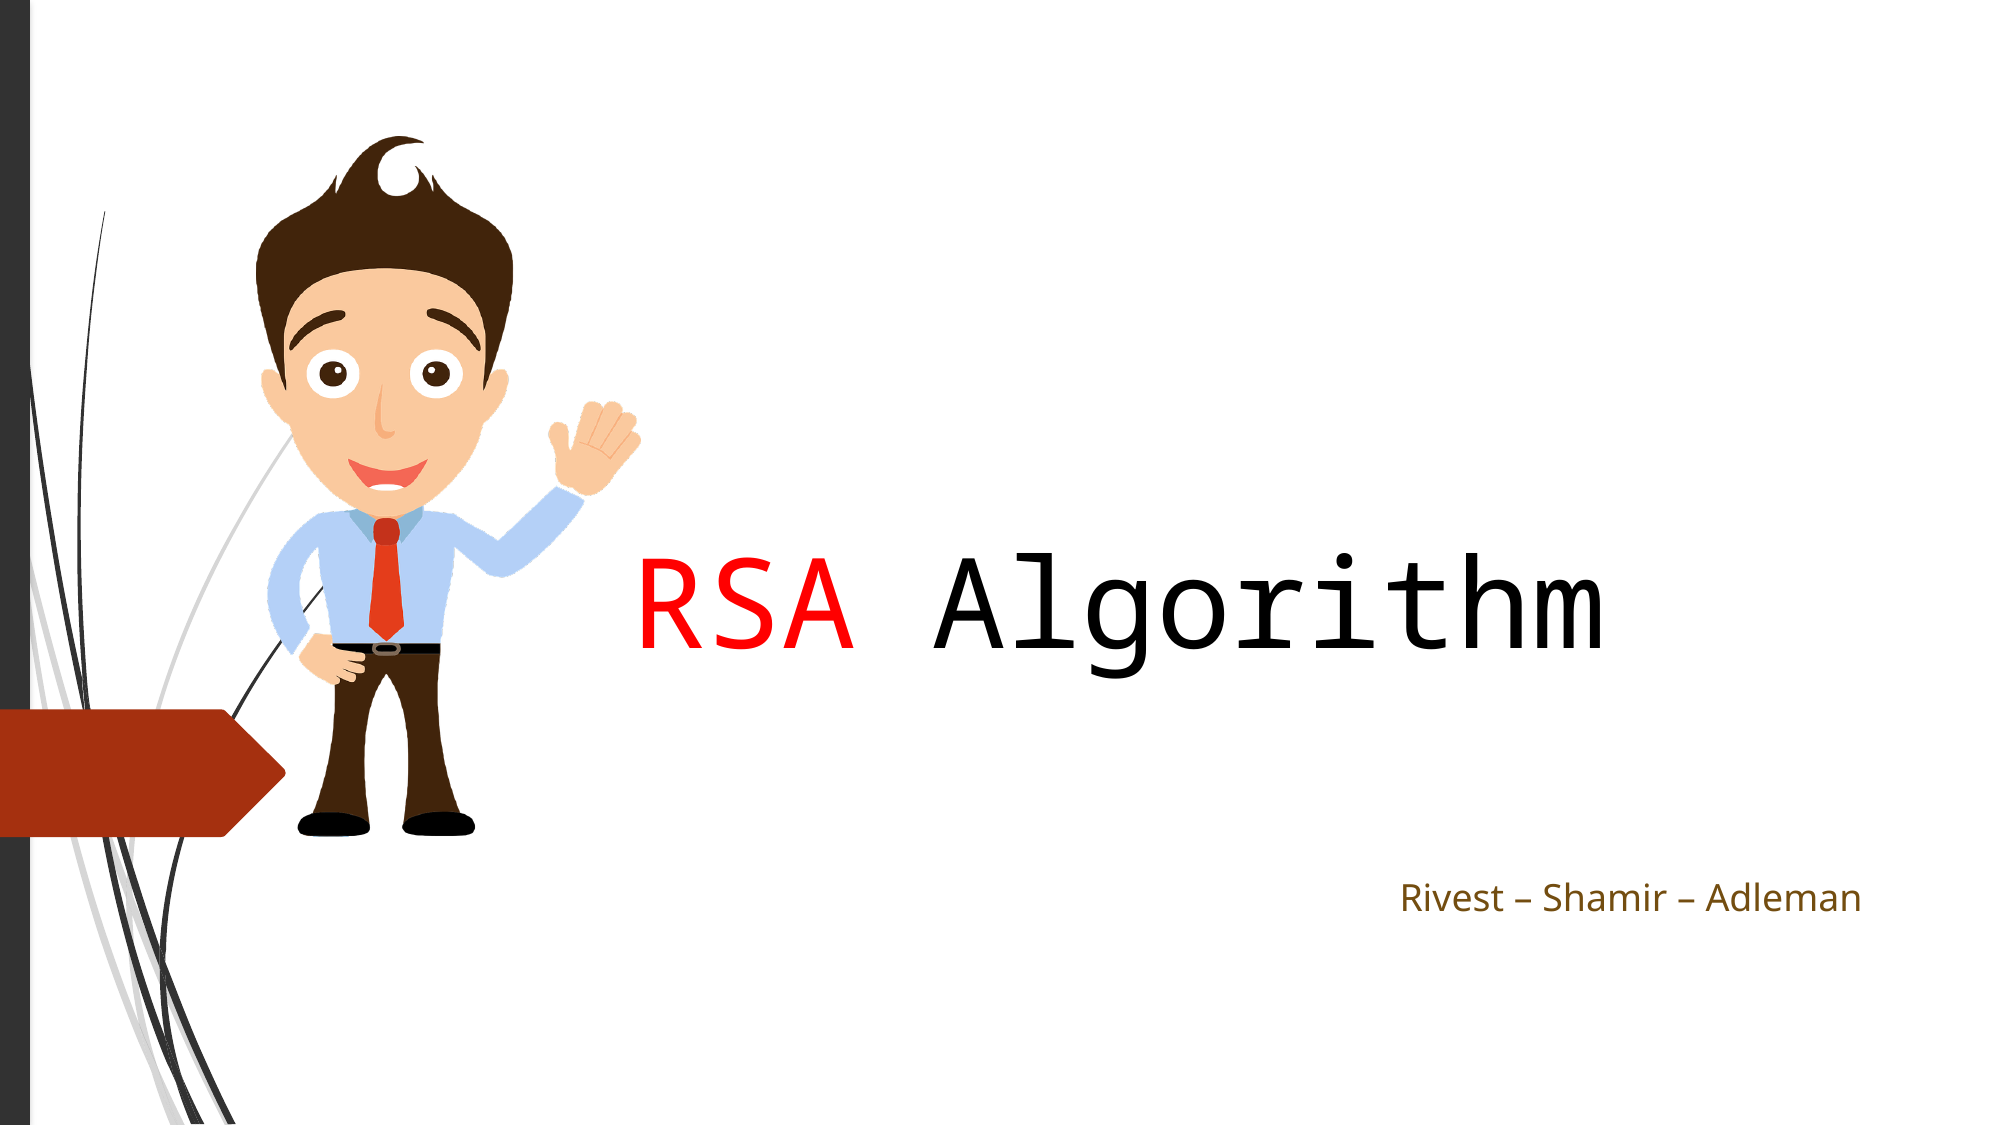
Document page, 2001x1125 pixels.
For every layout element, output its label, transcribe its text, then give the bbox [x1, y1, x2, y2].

picture [255, 136, 641, 837]
title RSA Algorithm [645, 193, 2000, 682]
subtitle Rivest – Shamir – Adleman [764, 866, 2000, 938]
